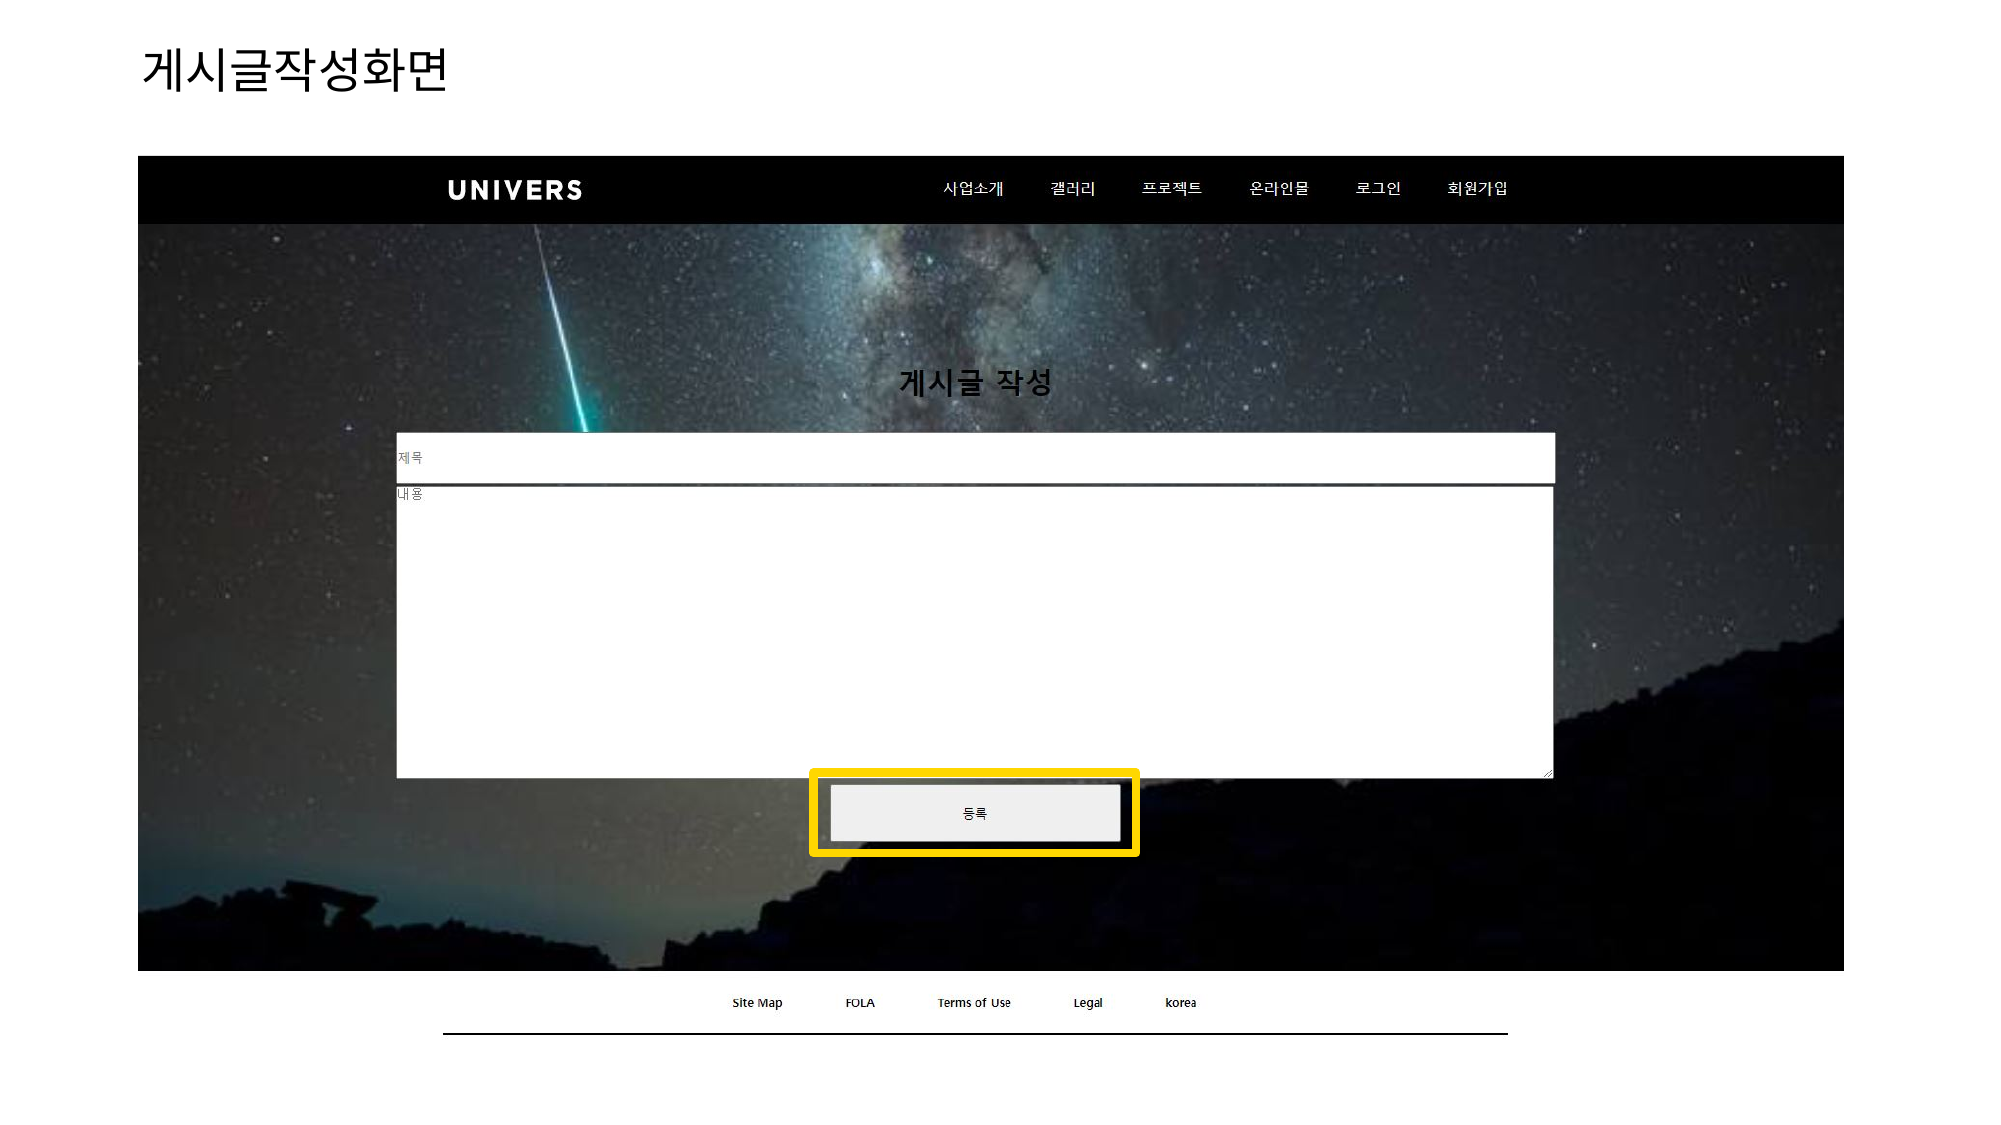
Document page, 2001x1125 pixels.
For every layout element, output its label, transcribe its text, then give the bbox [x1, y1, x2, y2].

title 게시글작성화면 [99, 45, 493, 93]
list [138, 155, 1845, 1065]
